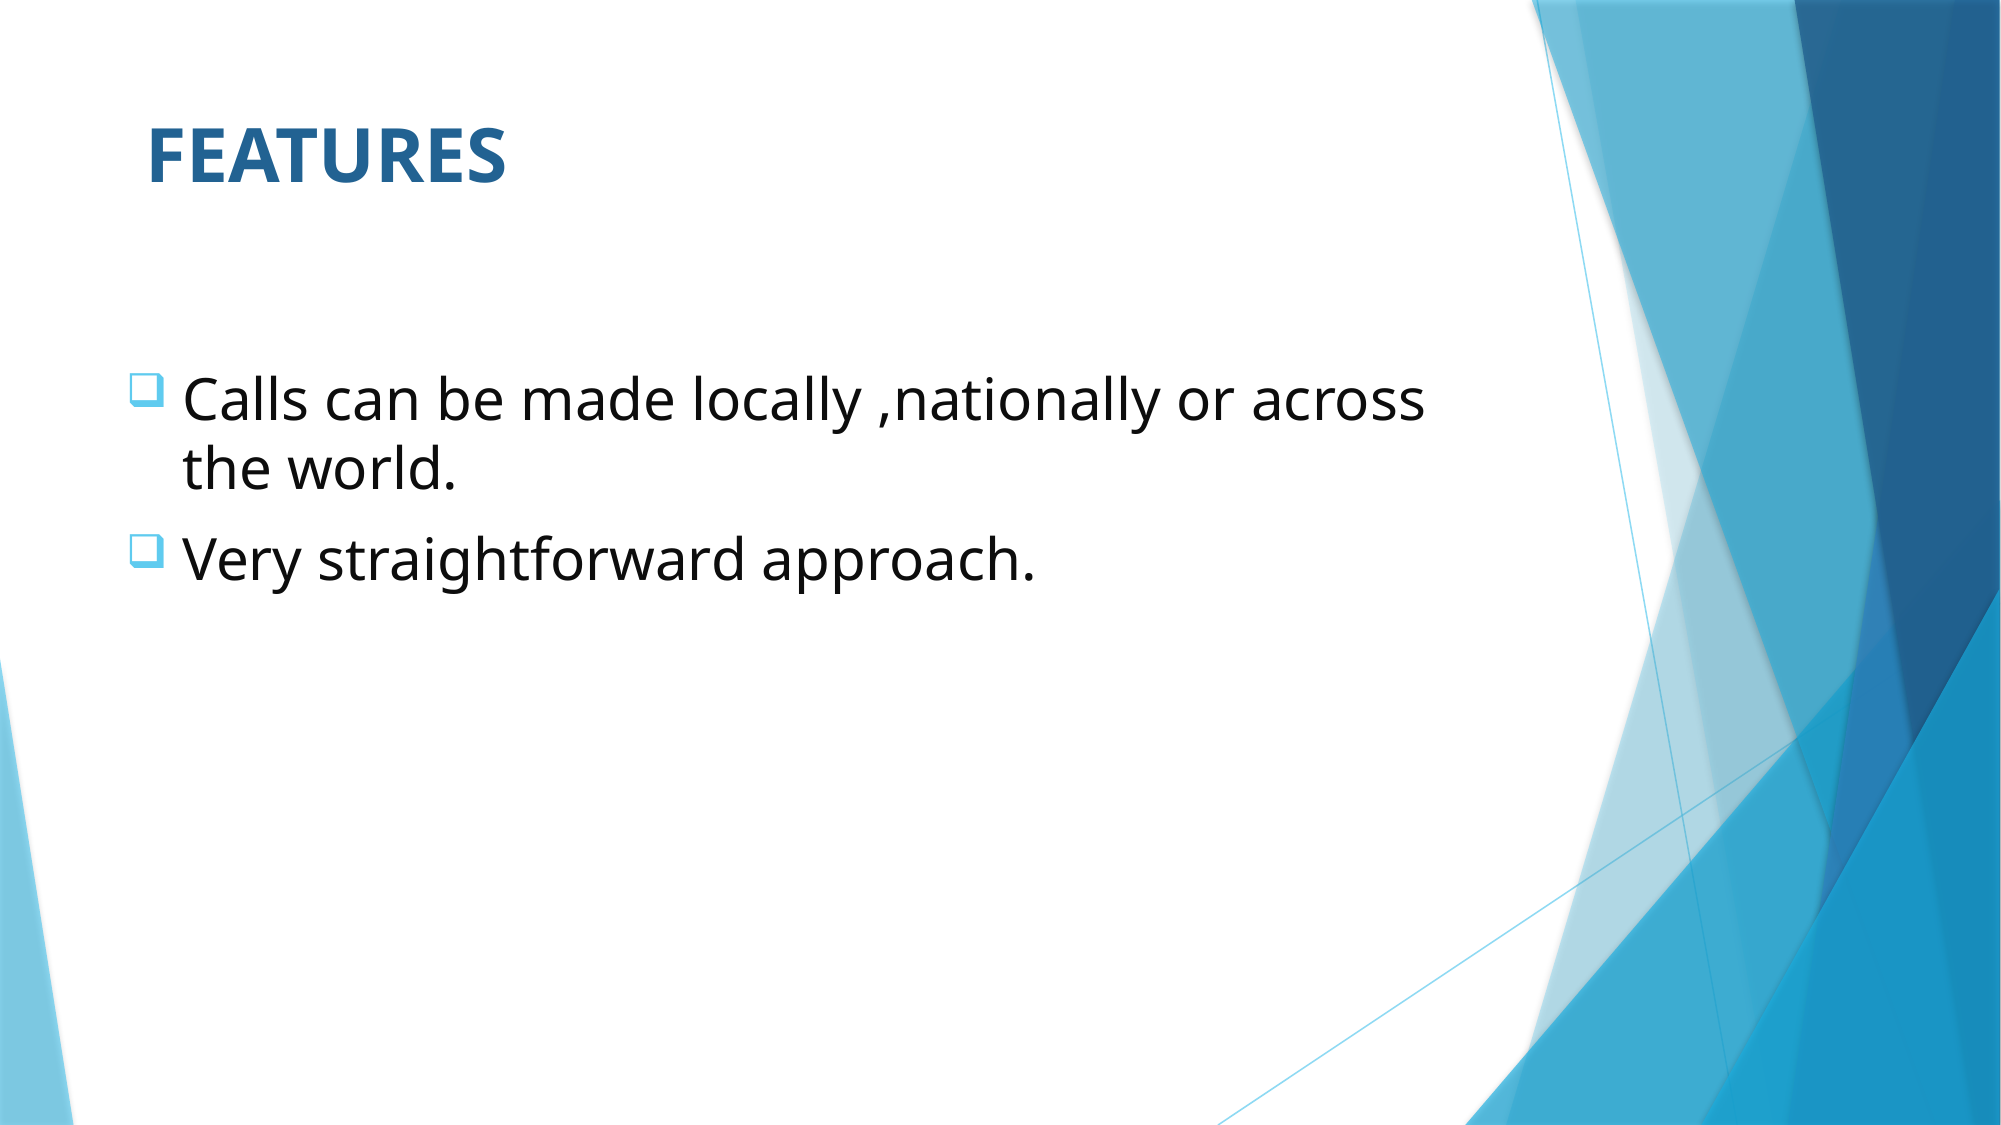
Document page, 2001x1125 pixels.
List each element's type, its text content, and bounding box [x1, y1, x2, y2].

title FEATURES [111, 99, 1522, 317]
list Calls can be made locally ,nationally or across the world. Very straightforward approach. [111, 354, 1522, 992]
